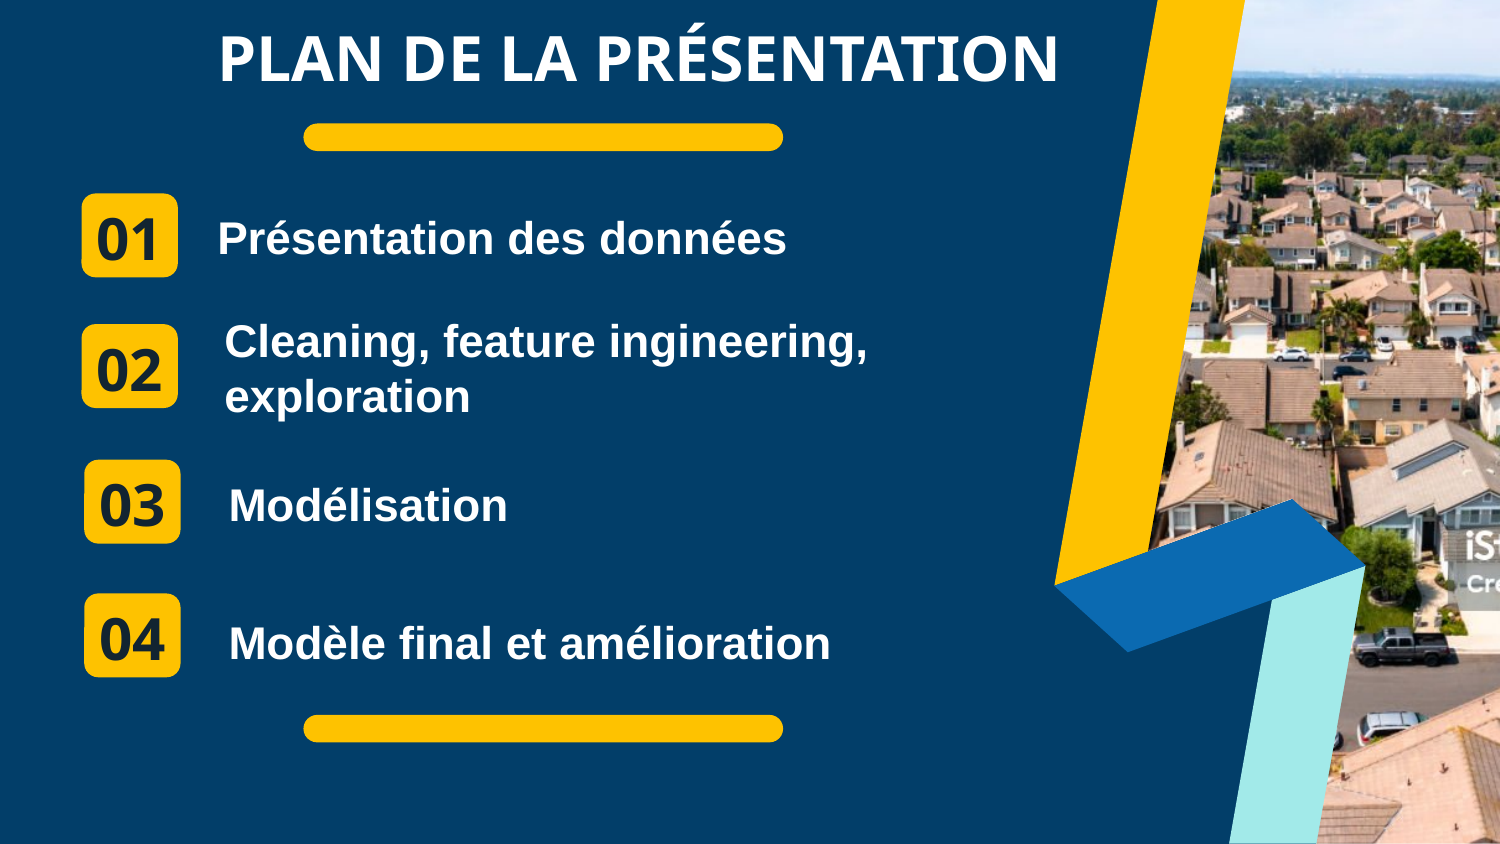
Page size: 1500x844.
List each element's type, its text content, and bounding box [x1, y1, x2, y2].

text_box [303, 123, 784, 152]
text_box Présentation des données [202, 201, 953, 306]
text_box PLAN DE LA PRÉSENTATION [202, 11, 1081, 101]
text_box 02 [70, 327, 189, 409]
text_box [89, 459, 176, 463]
text_box Modélisation [213, 468, 777, 539]
text_box Cleaning, feature ingineering, exploration [209, 304, 1046, 430]
text_box [303, 714, 784, 743]
text_box Modèle final et amélioration [213, 606, 979, 677]
picture [1147, 0, 1500, 844]
text_box 04 [73, 596, 192, 678]
text_box 03 [73, 463, 192, 544]
text_box 01 [70, 196, 189, 278]
